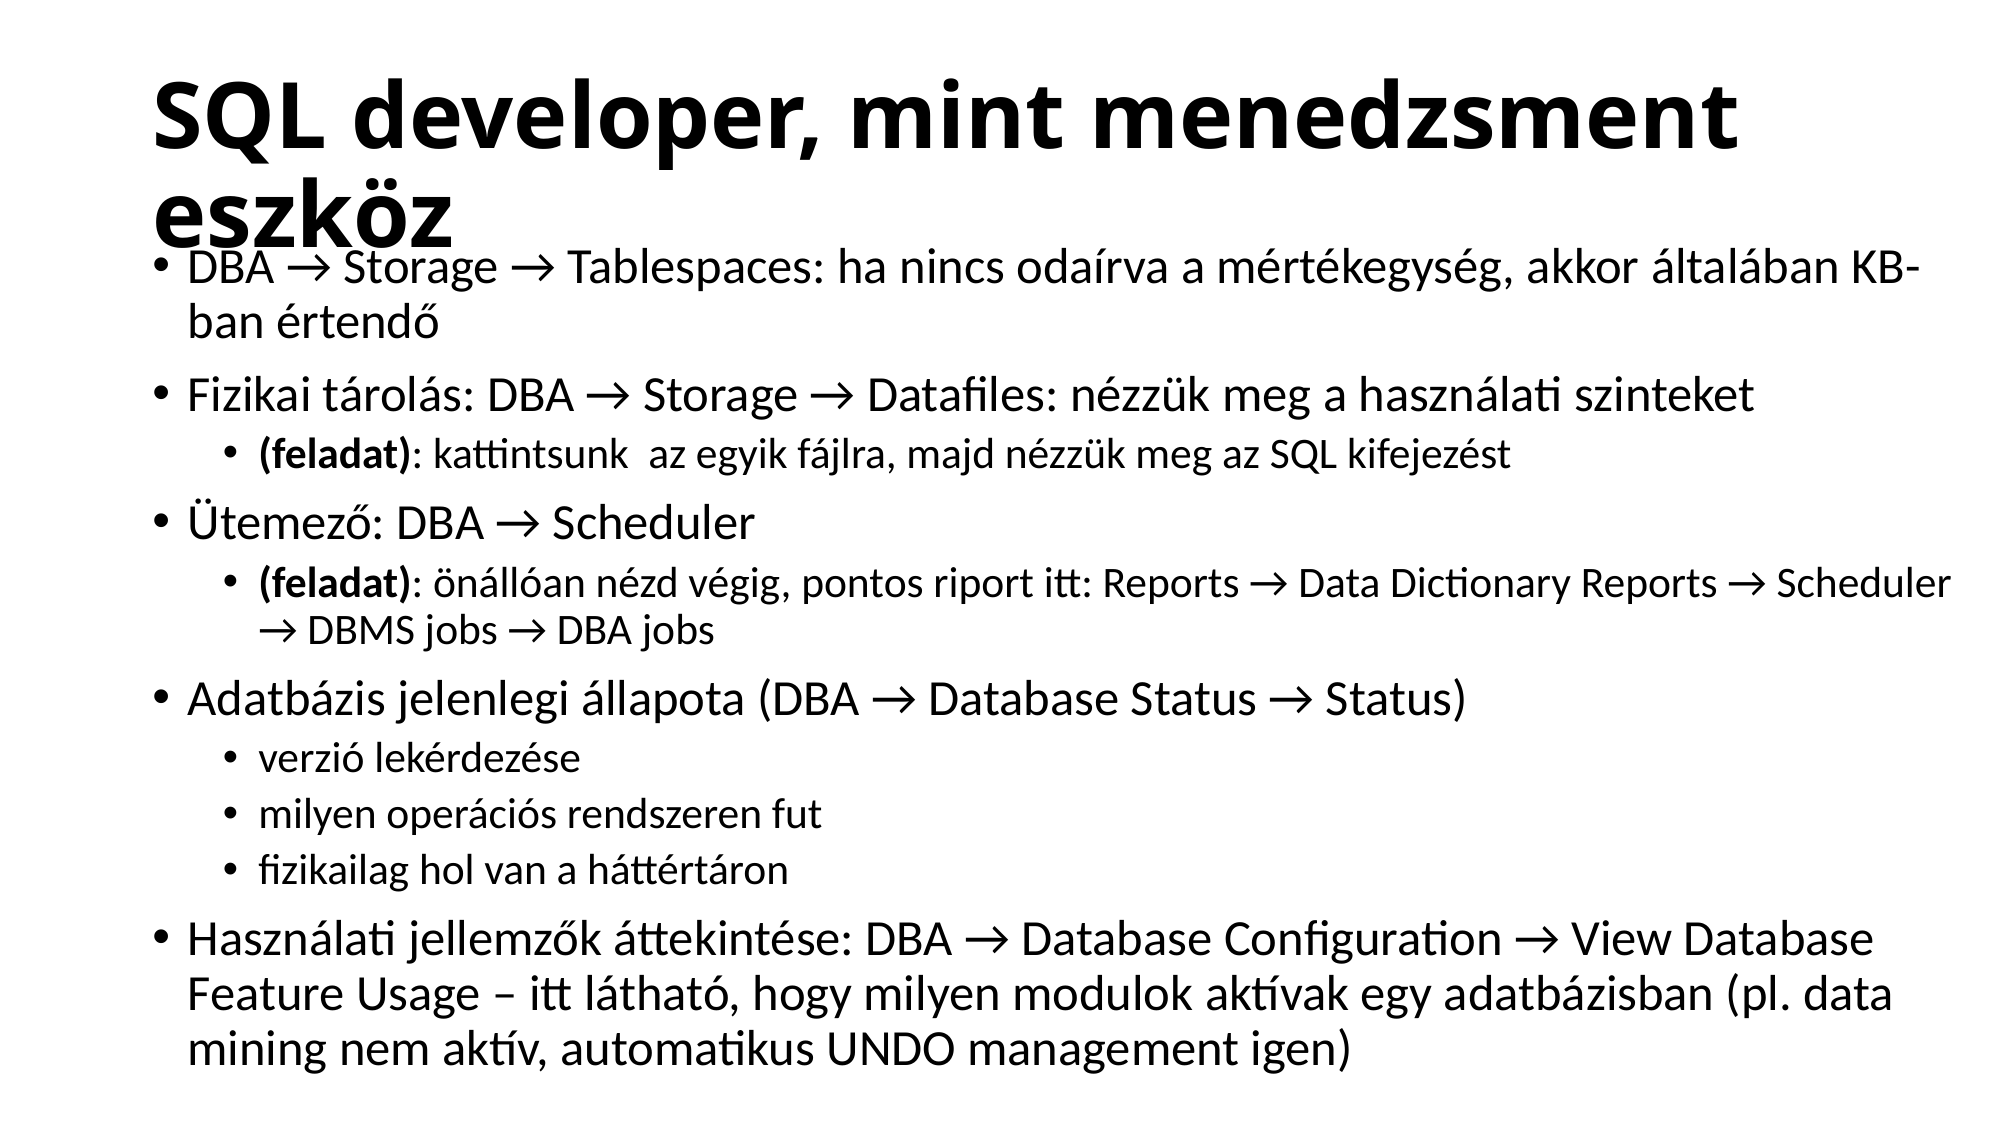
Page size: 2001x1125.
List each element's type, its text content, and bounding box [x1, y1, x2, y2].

list DBA → Storage → Tablespaces: ha nincs odaírva a mértékegység, akkor általában KB-ban értendő Fizikai tárolás: DBA → Storage → Datafiles: nézzük meg a használati szinteket (feladat): kattintsunk az egyik fájlra, majd nézzük meg az SQL kifejezést Ütemező: DBA → Scheduler (feladat): önállóan nézd végig, pontos riport itt: Reports → Data Dictionary Reports → Scheduler → DBMS jobs → DBA jobs Adatbázis jelenlegi állapota (DBA → Database Status → Status) verzió lekérdezése milyen operációs rendszeren fut fizikailag hol van a háttértáron Használati jellemzők áttekintése: DBA → Database Configuration → View Database Feature Usage – itt látható, hogy milyen modulok aktívak egy adatbázisban (pl. data mining nem aktív, automatikus UNDO management igen) [137, 232, 1975, 1090]
title SQL developer, mint menedzsment eszköz [137, 59, 1863, 232]
